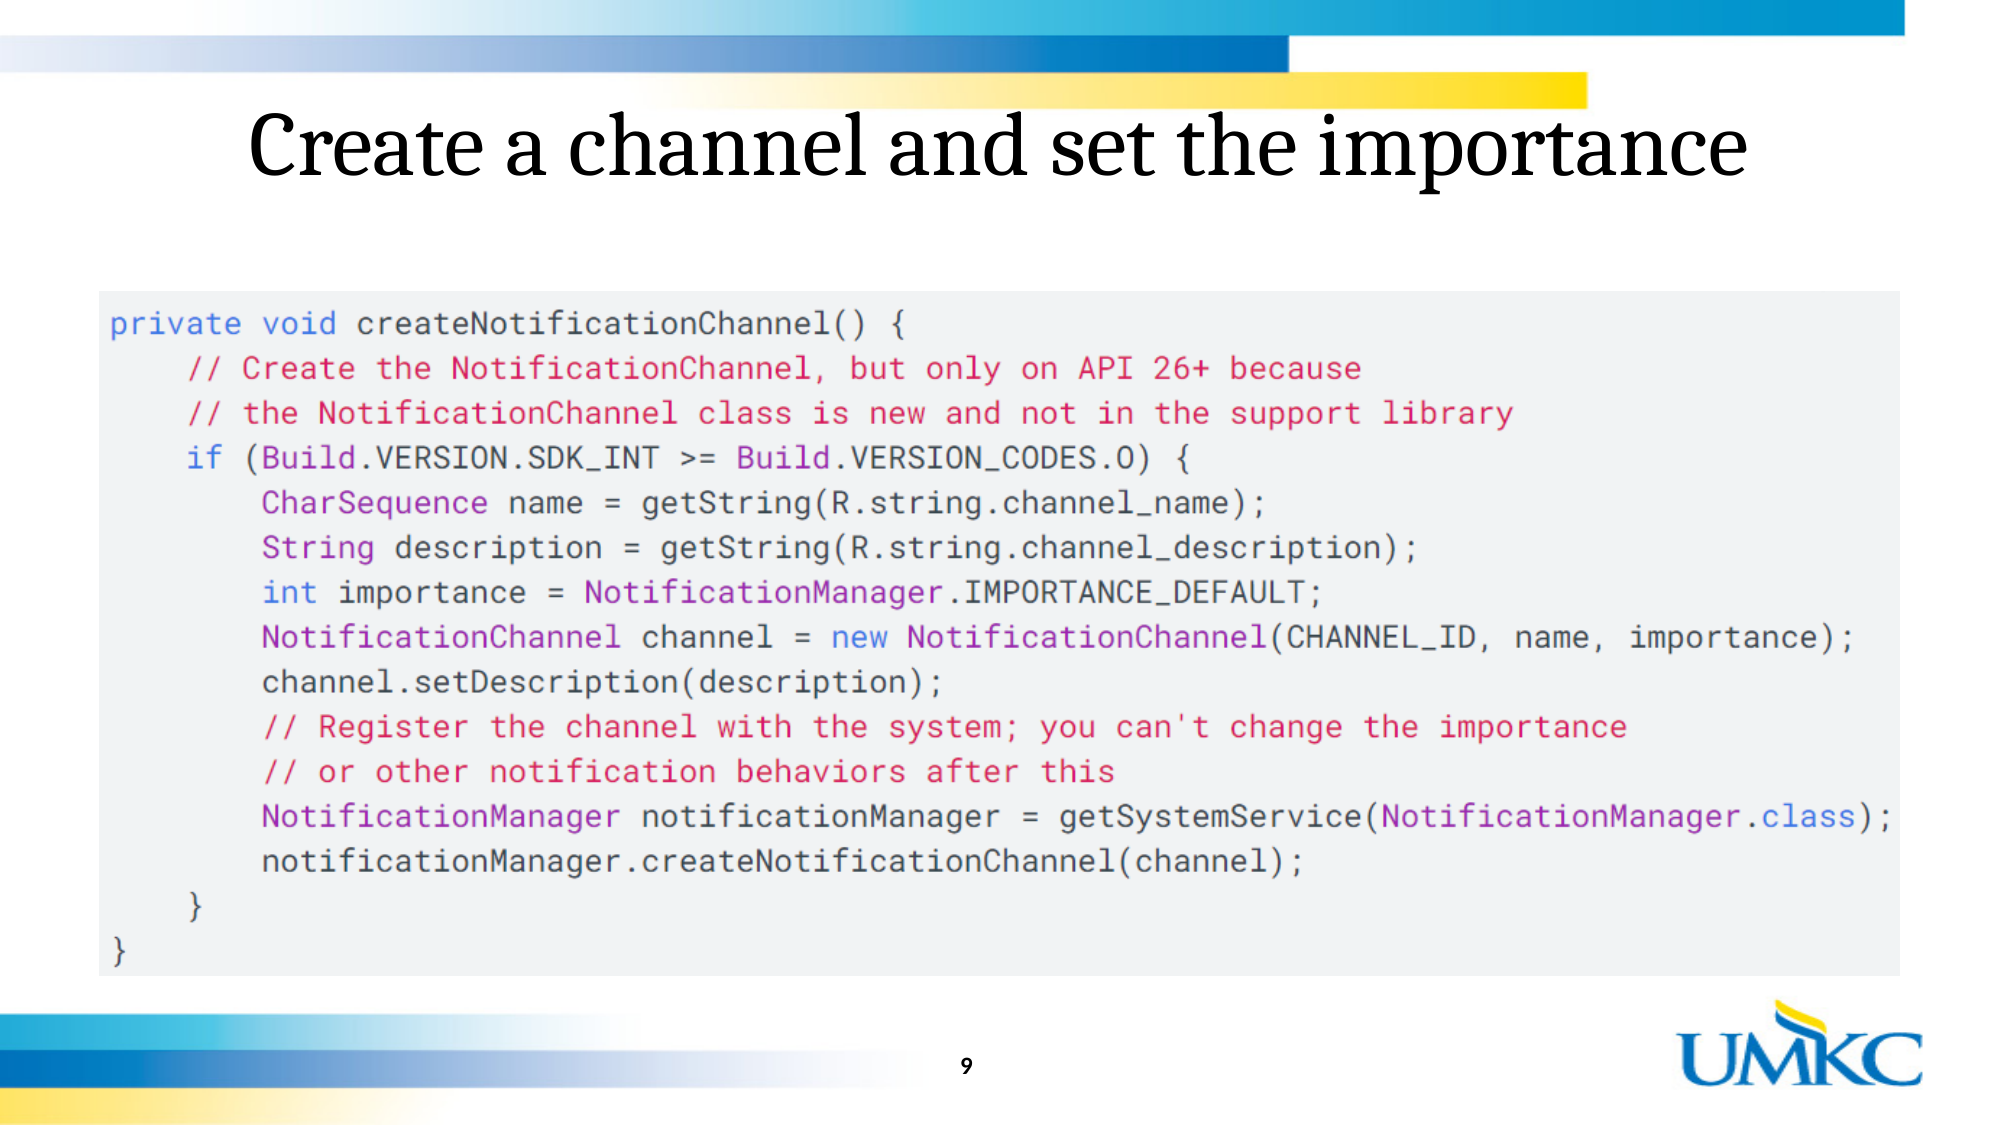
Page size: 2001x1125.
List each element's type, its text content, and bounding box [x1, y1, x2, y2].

slide_number 9 [733, 1034, 1200, 1095]
title Create a channel and set the importance [99, 45, 1900, 233]
picture [0, 0, 2001, 1125]
